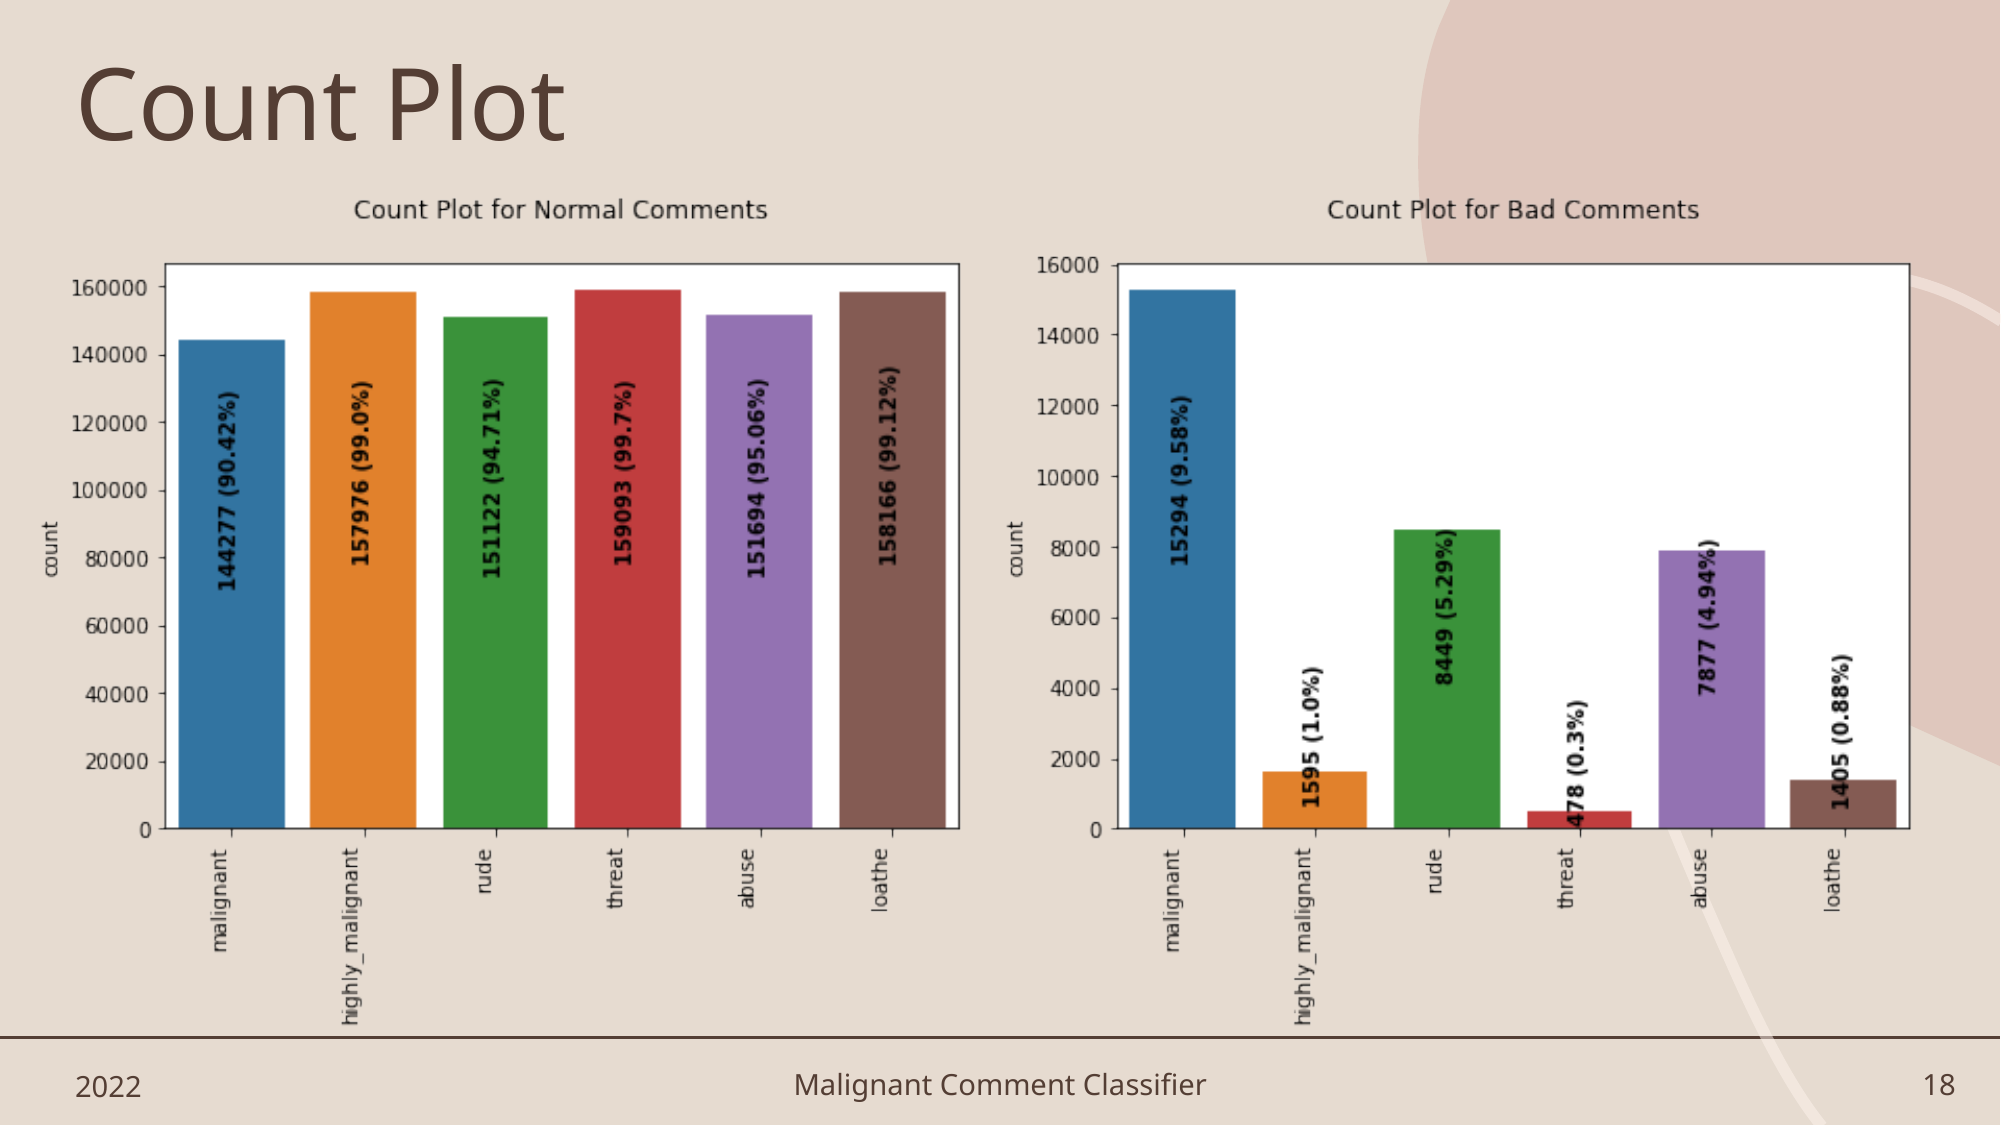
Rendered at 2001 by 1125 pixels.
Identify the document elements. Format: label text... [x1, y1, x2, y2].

picture [27, 184, 1924, 1039]
title Count Plot [60, 52, 1785, 164]
footer Malignant Comment Classifier [718, 1060, 1283, 1112]
slide_number 2022 [60, 1060, 222, 1112]
slide_number 18 [1808, 1060, 1971, 1112]
